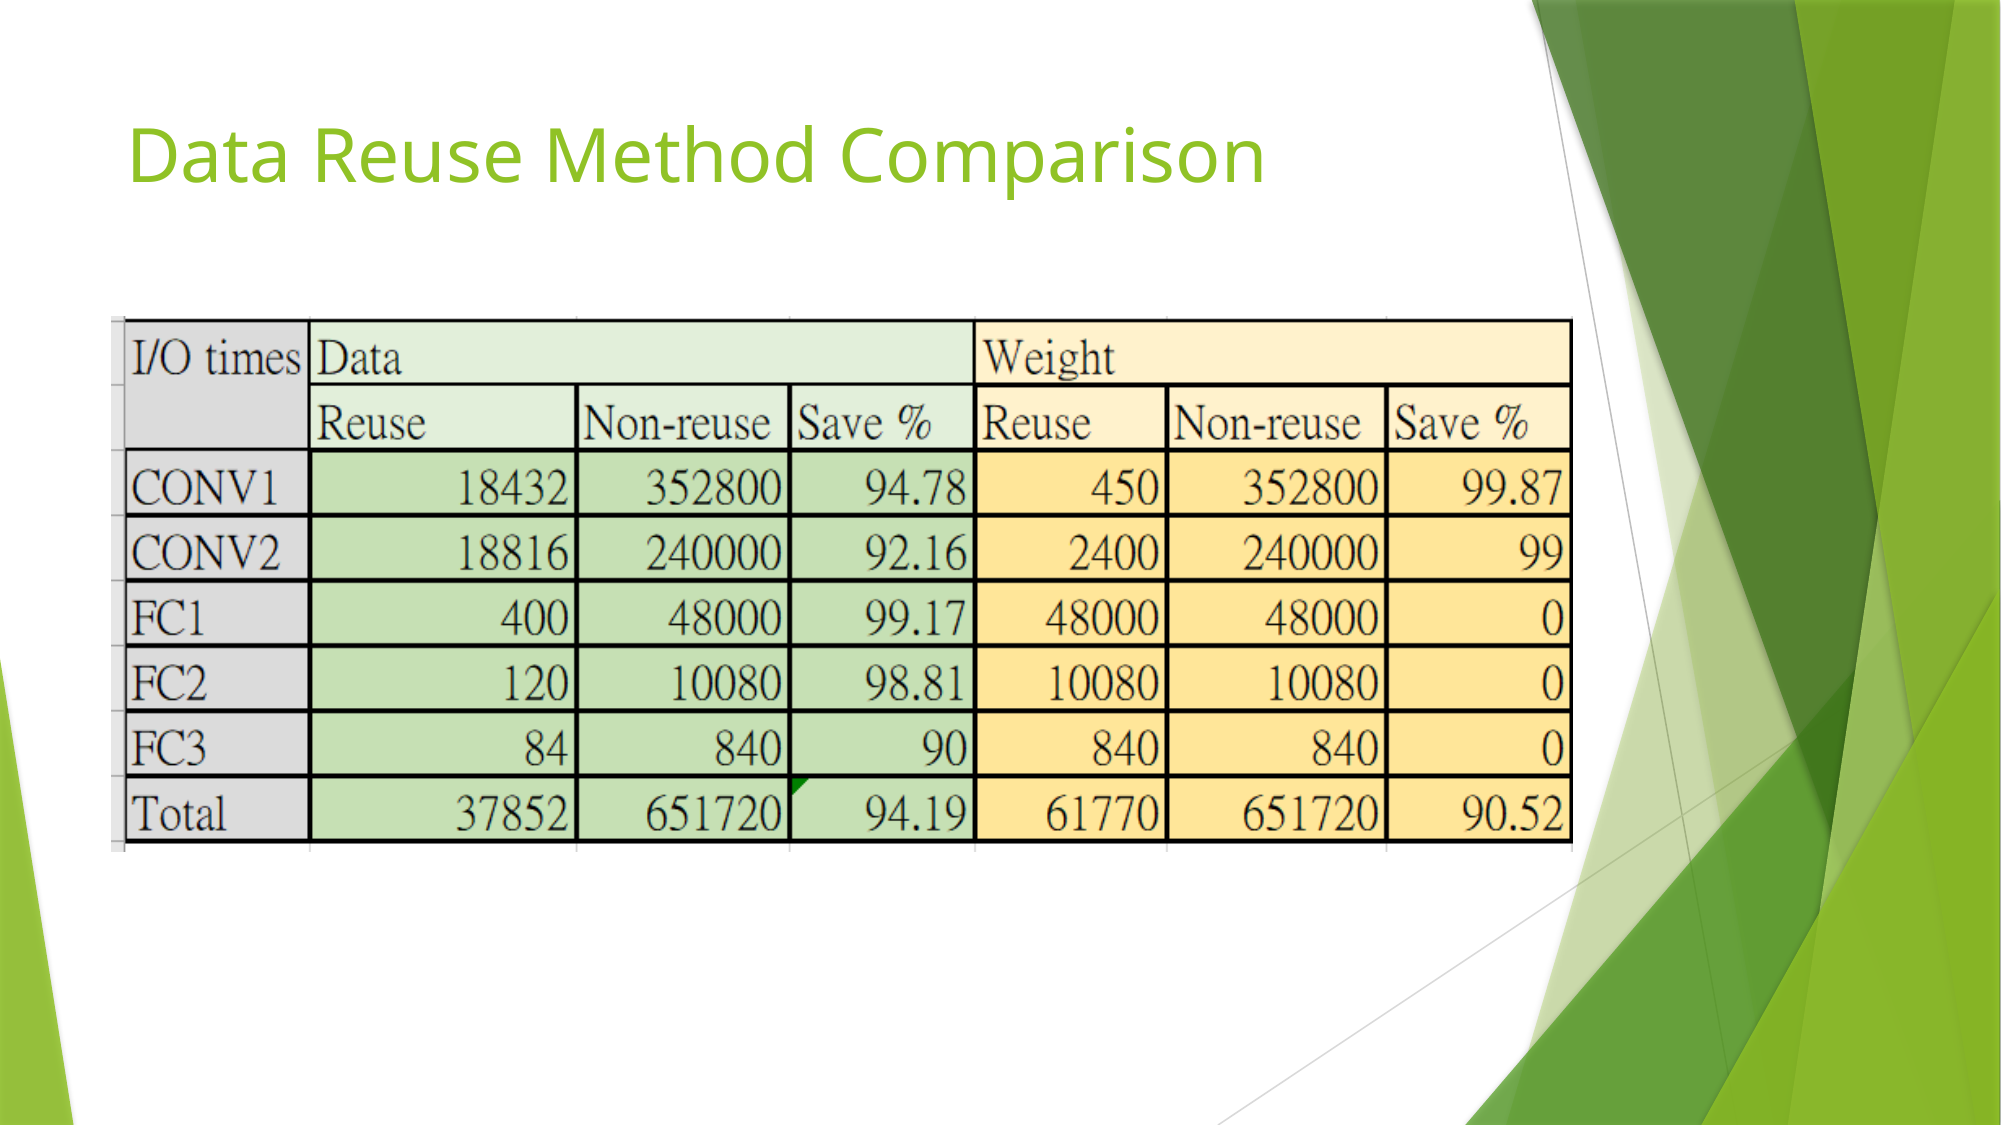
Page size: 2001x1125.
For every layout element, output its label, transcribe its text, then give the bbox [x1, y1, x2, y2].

title Data Reuse Method Comparison [111, 99, 1522, 315]
picture [110, 316, 1573, 852]
